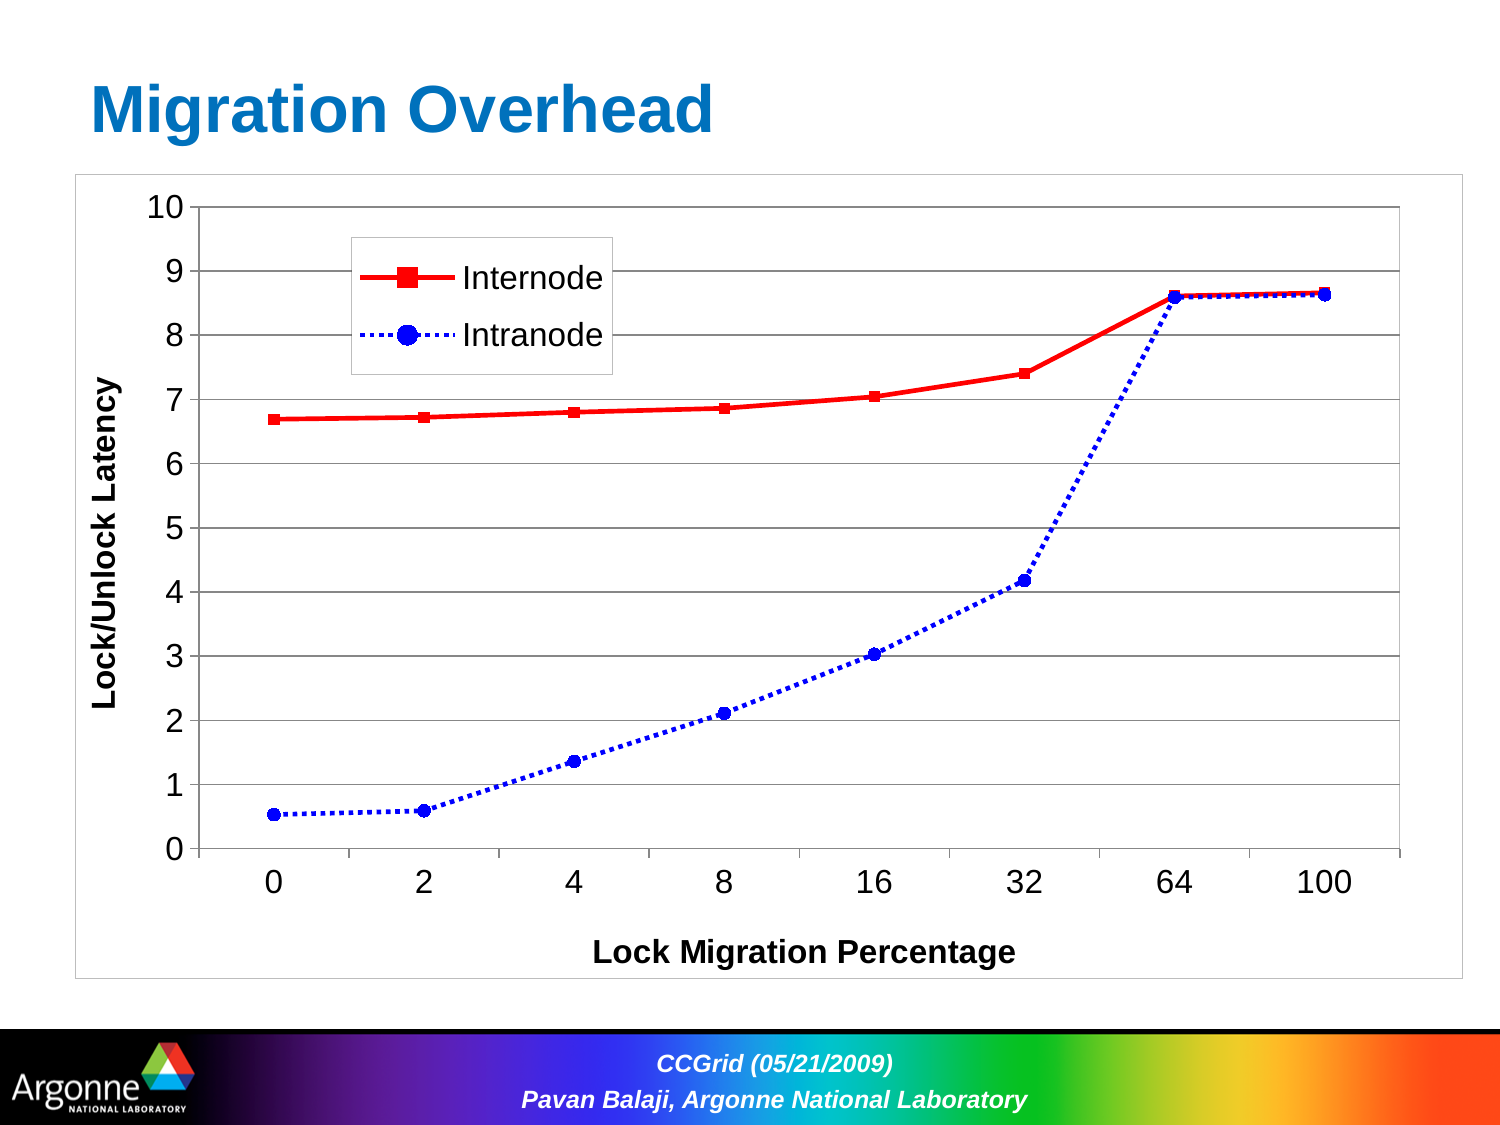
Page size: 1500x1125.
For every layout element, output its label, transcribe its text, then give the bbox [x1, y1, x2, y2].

title Migration Overhead [74, 24, 1426, 174]
picture [0, 1029, 1500, 1125]
chart [74, 174, 1463, 981]
footer CCGrid (05/21/2009) Pavan Balaji, Argonne National Laboratory [487, 1034, 1063, 1113]
